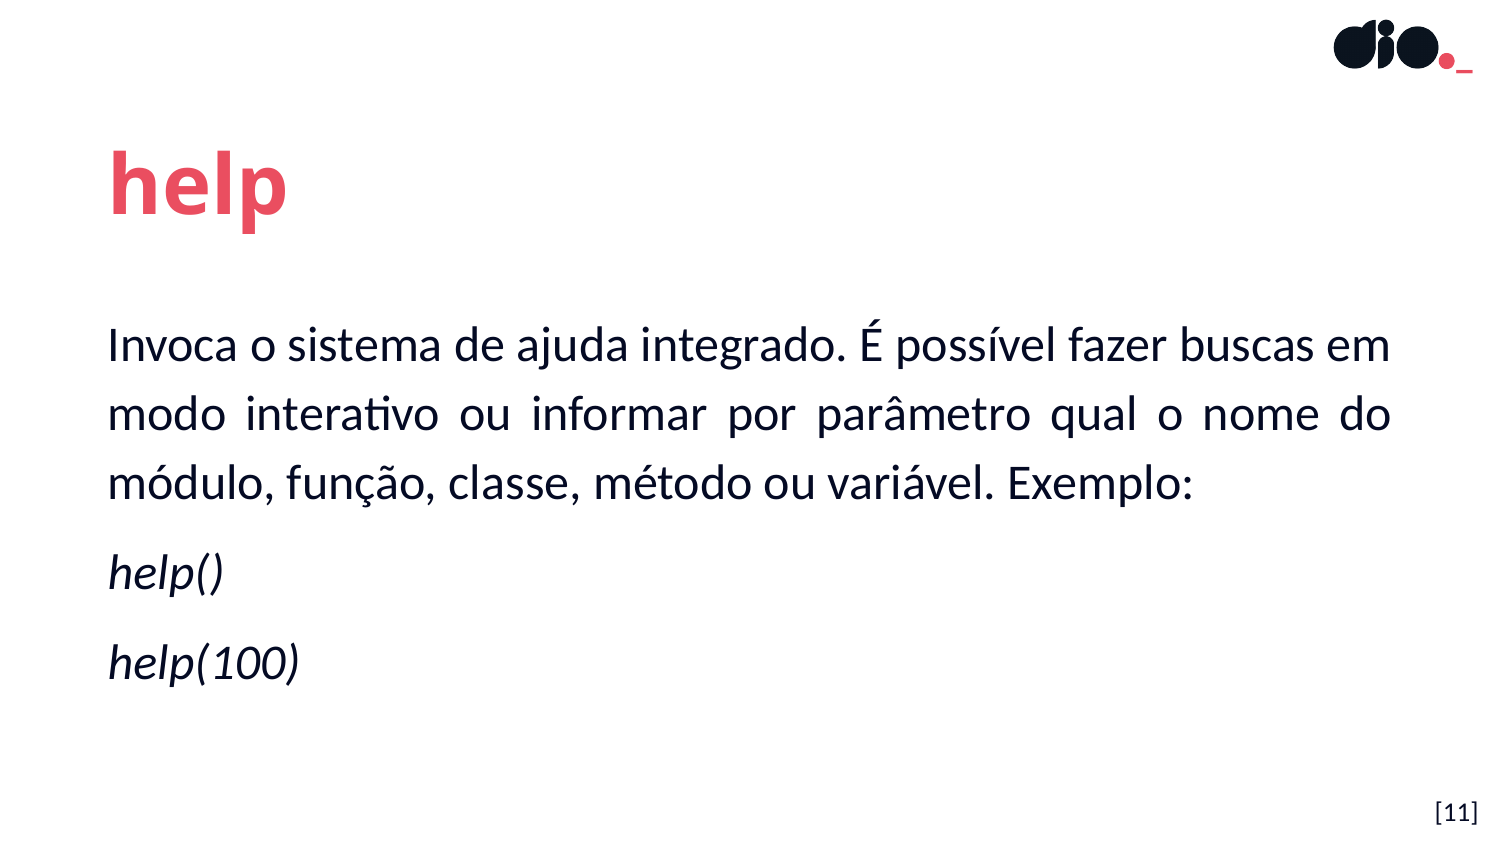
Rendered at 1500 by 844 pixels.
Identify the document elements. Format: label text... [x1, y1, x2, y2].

text_box Invoca o sistema de ajuda integrado. É possível fazer buscas em modo interativo ou informar por parâmetro qual o nome do módulo, função, classe, método ou variável. Exemplo: help() help(100) [92, 243, 1408, 749]
slide_number [‹#›] [1403, 779, 1494, 844]
picture [1333, 19, 1473, 74]
text_box help [92, 104, 1408, 243]
